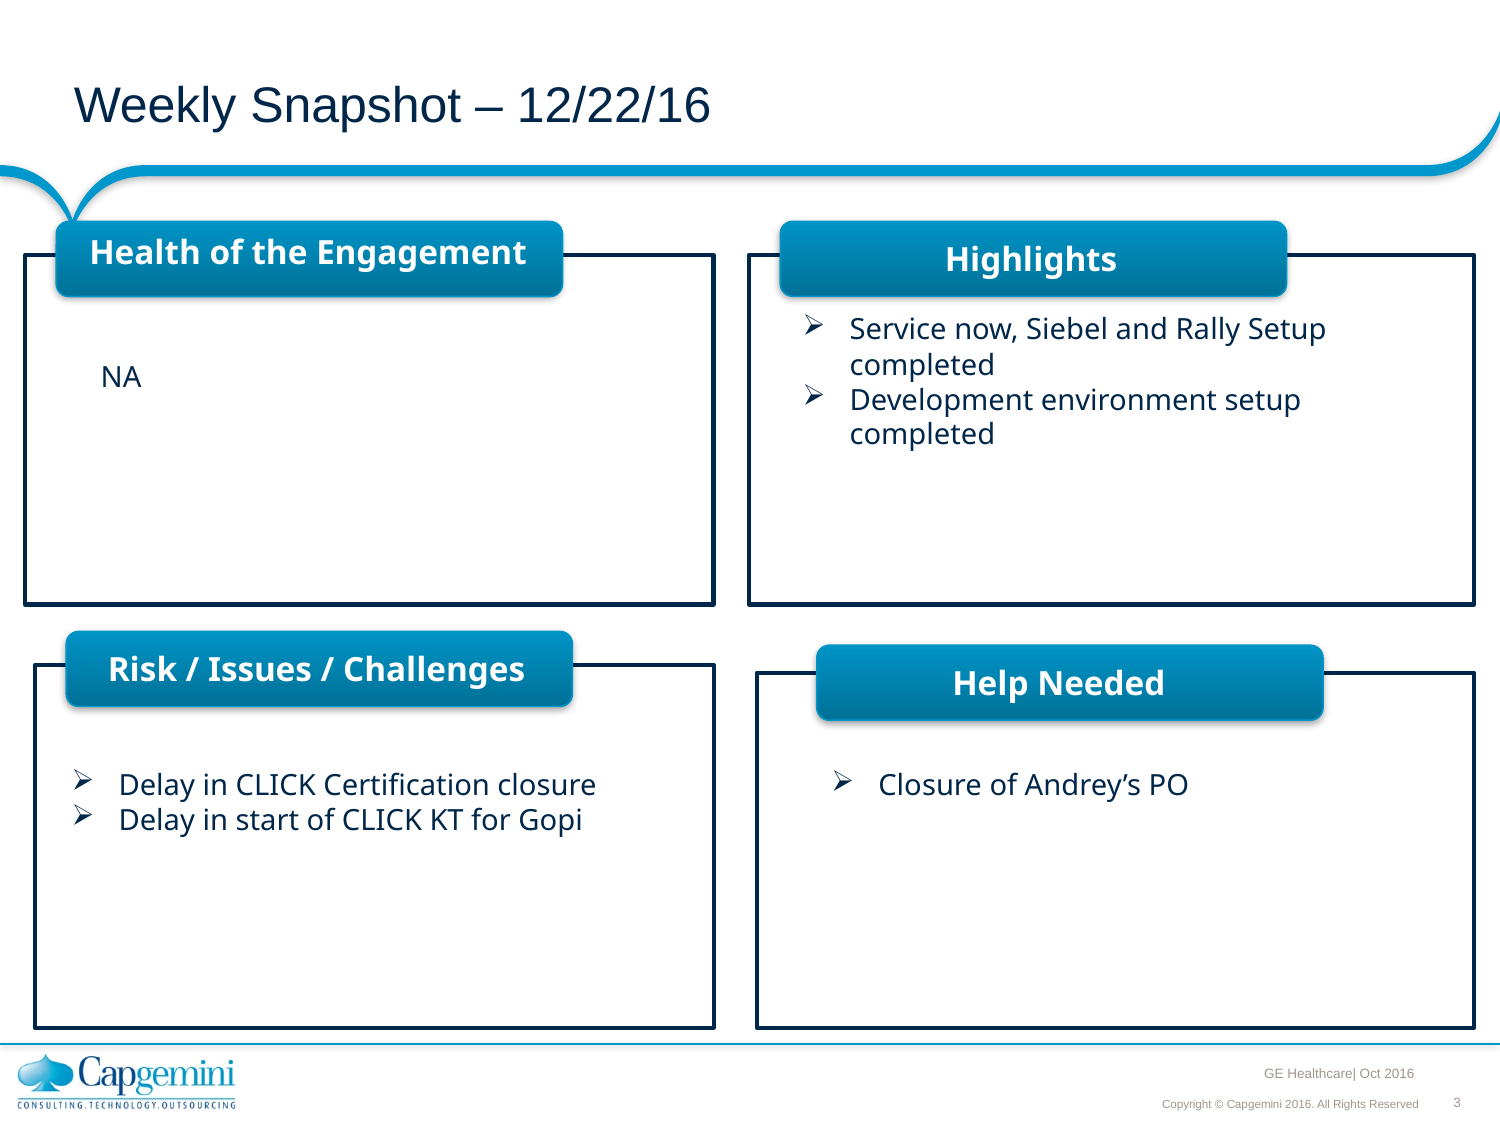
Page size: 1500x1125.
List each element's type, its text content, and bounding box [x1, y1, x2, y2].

text_box [815, 644, 1324, 722]
text_box Delay in CLICK Certification closure Delay in start of CLICK KT for Gopi [56, 724, 682, 879]
text_box Help Needed [937, 654, 1181, 710]
text_box Closure of Andrey’s PO [816, 724, 1407, 914]
text_box Weekly Snapshot – 12/22/16 [24, 24, 1500, 190]
text_box Risk / Issues / Challenges [93, 641, 541, 696]
text_box [755, 671, 1476, 1030]
text_box Service now, Siebel and Rally Setup completed Development environment setup completed [788, 303, 1407, 528]
text_box [23, 253, 716, 607]
picture [17, 1053, 236, 1110]
text_box [779, 220, 1288, 298]
text_box [55, 220, 564, 298]
text_box [65, 630, 574, 708]
text_box NA [85, 316, 705, 401]
text_box [747, 253, 1476, 607]
text_box Health of the Engagement [74, 224, 543, 279]
text_box Highlights [930, 231, 1133, 286]
text_box [33, 663, 716, 1030]
